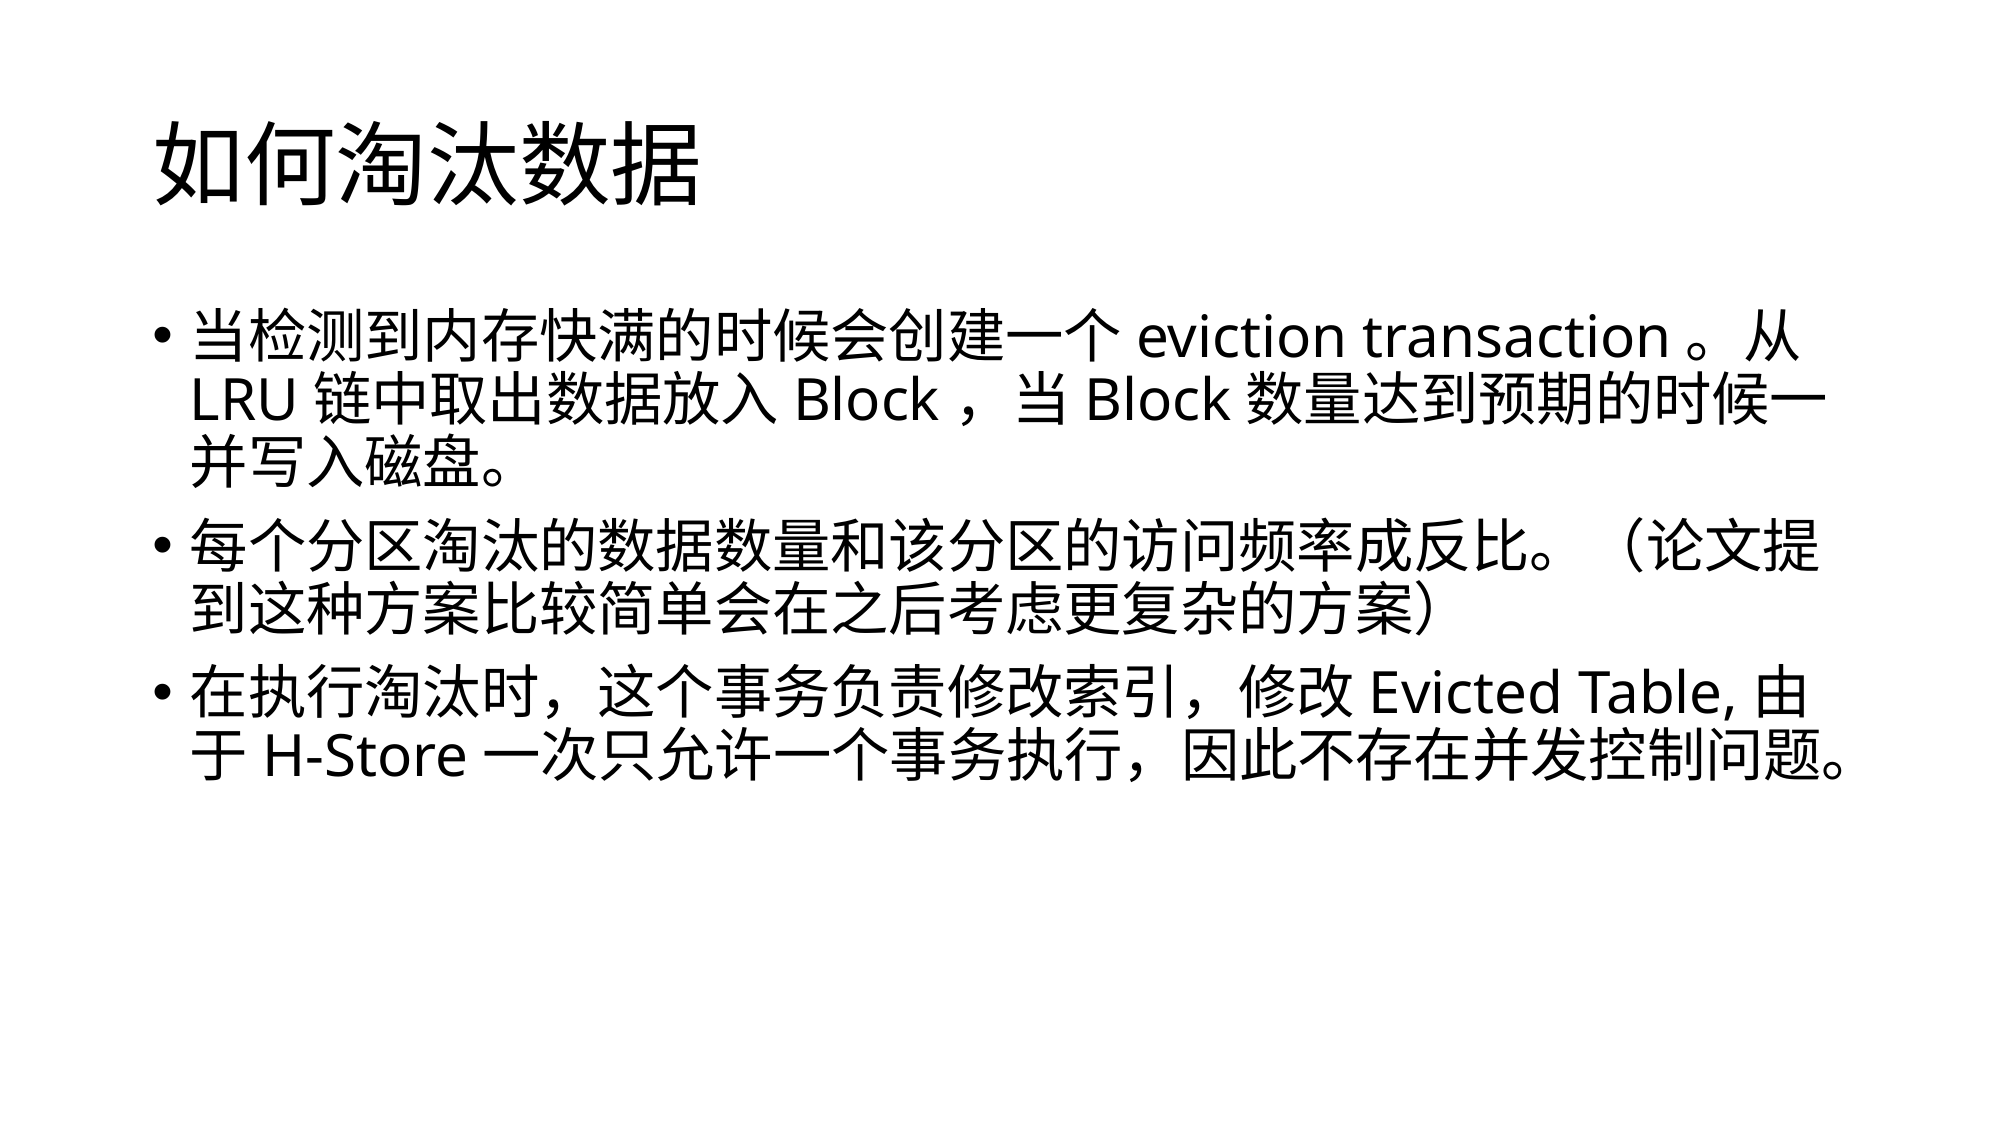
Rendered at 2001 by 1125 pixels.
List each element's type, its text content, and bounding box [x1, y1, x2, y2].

title 如何淘汰数据 [137, 59, 1863, 278]
list 当检测到内存快满的时候会创建一个eviction transaction。从LRU链中取出数据放入Block，当Block数量达到预期的时候一并写入磁盘。 每个分区淘汰的数据数量和该分区的访问频率成反比。（论文提到这种方案比较简单会在之后考虑更复杂的方案） 在执行淘汰时，这个事务负责修改索引，修改Evicted Table,由于H-Store一次只允许一个事务执行，因此不存在并发控制问题。 [137, 299, 1863, 1014]
